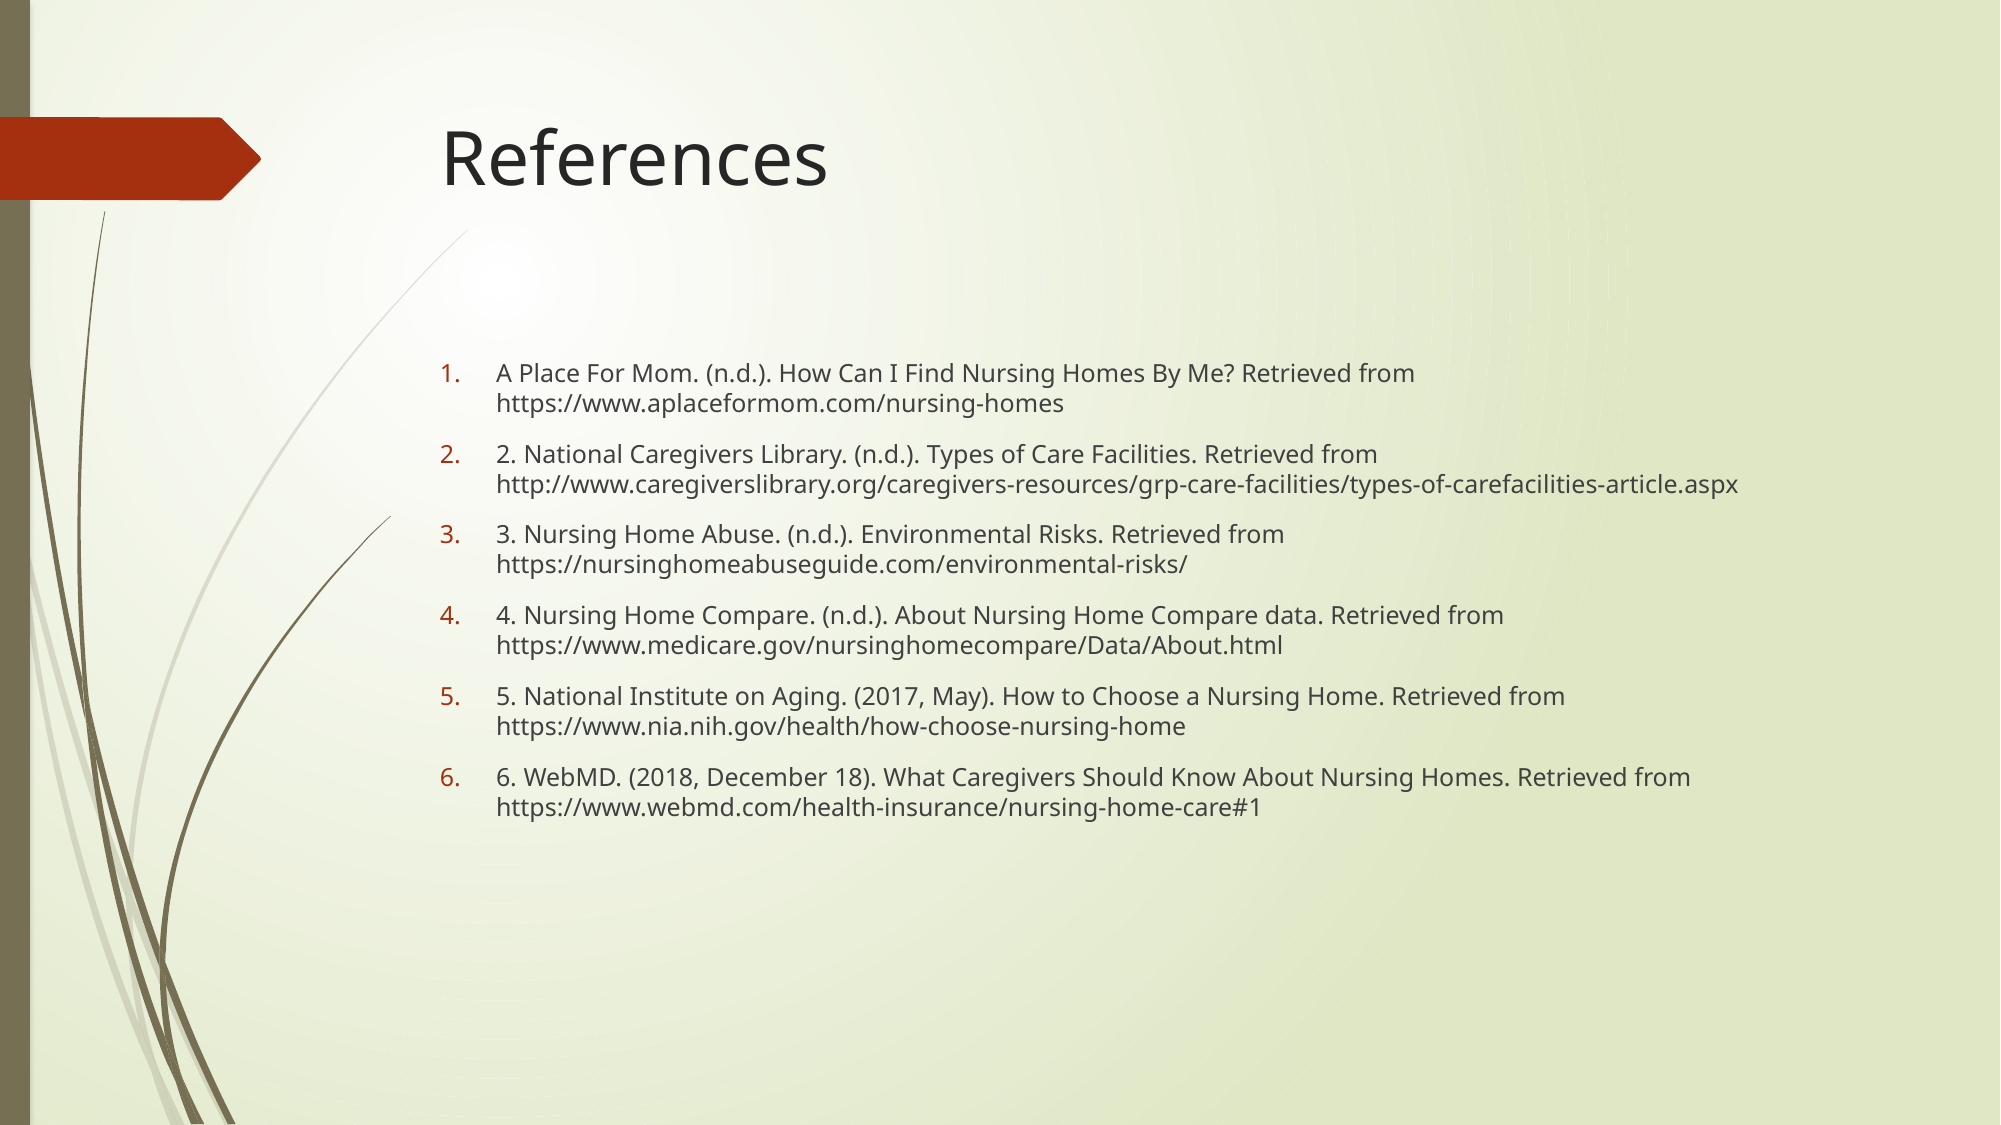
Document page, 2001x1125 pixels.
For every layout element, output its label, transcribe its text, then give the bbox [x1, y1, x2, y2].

title References [425, 102, 1888, 313]
list A Place For Mom. (n.d.). How Can I Find Nursing Homes By Me? Retrieved from https://www.aplaceformom.com/nursing-homes 2. National Caregivers Library. (n.d.). Types of Care Facilities. Retrieved from http://www.caregiverslibrary.org/caregivers-resources/grp-care-facilities/types-of-carefacilities-article.aspx 3. Nursing Home Abuse. (n.d.). Environmental Risks. Retrieved from https://nursinghomeabuseguide.com/environmental-risks/ 4. Nursing Home Compare. (n.d.). About Nursing Home Compare data. Retrieved from https://www.medicare.gov/nursinghomecompare/Data/About.html 5. National Institute on Aging. (2017, May). How to Choose a Nursing Home. Retrieved from https://www.nia.nih.gov/health/how-choose-nursing-home 6. WebMD. (2018, December 18). What Caregivers Should Know About Nursing Homes. Retrieved from https://www.webmd.com/health-insurance/nursing-home-care#1 [424, 350, 1888, 970]
